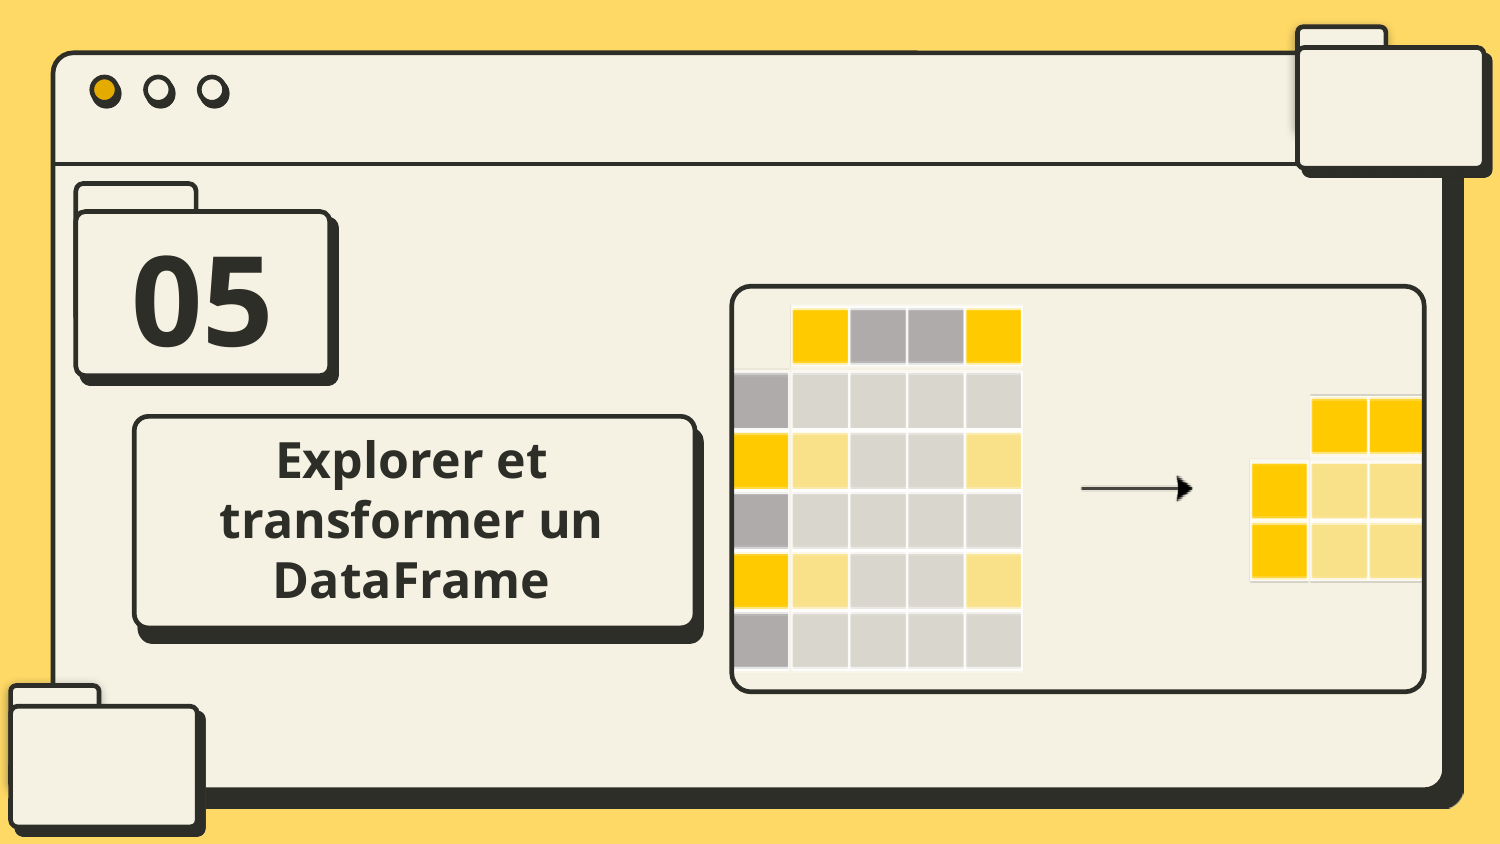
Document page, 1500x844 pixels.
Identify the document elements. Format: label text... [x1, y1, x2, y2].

text_box [134, 607, 696, 628]
text_box [134, 416, 695, 431]
picture [731, 285, 1425, 693]
title 05 [335, 227, 340, 366]
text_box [75, 183, 330, 376]
title 05 [66, 227, 70, 366]
title Explorer et transformer un DataFrame [128, 431, 696, 607]
